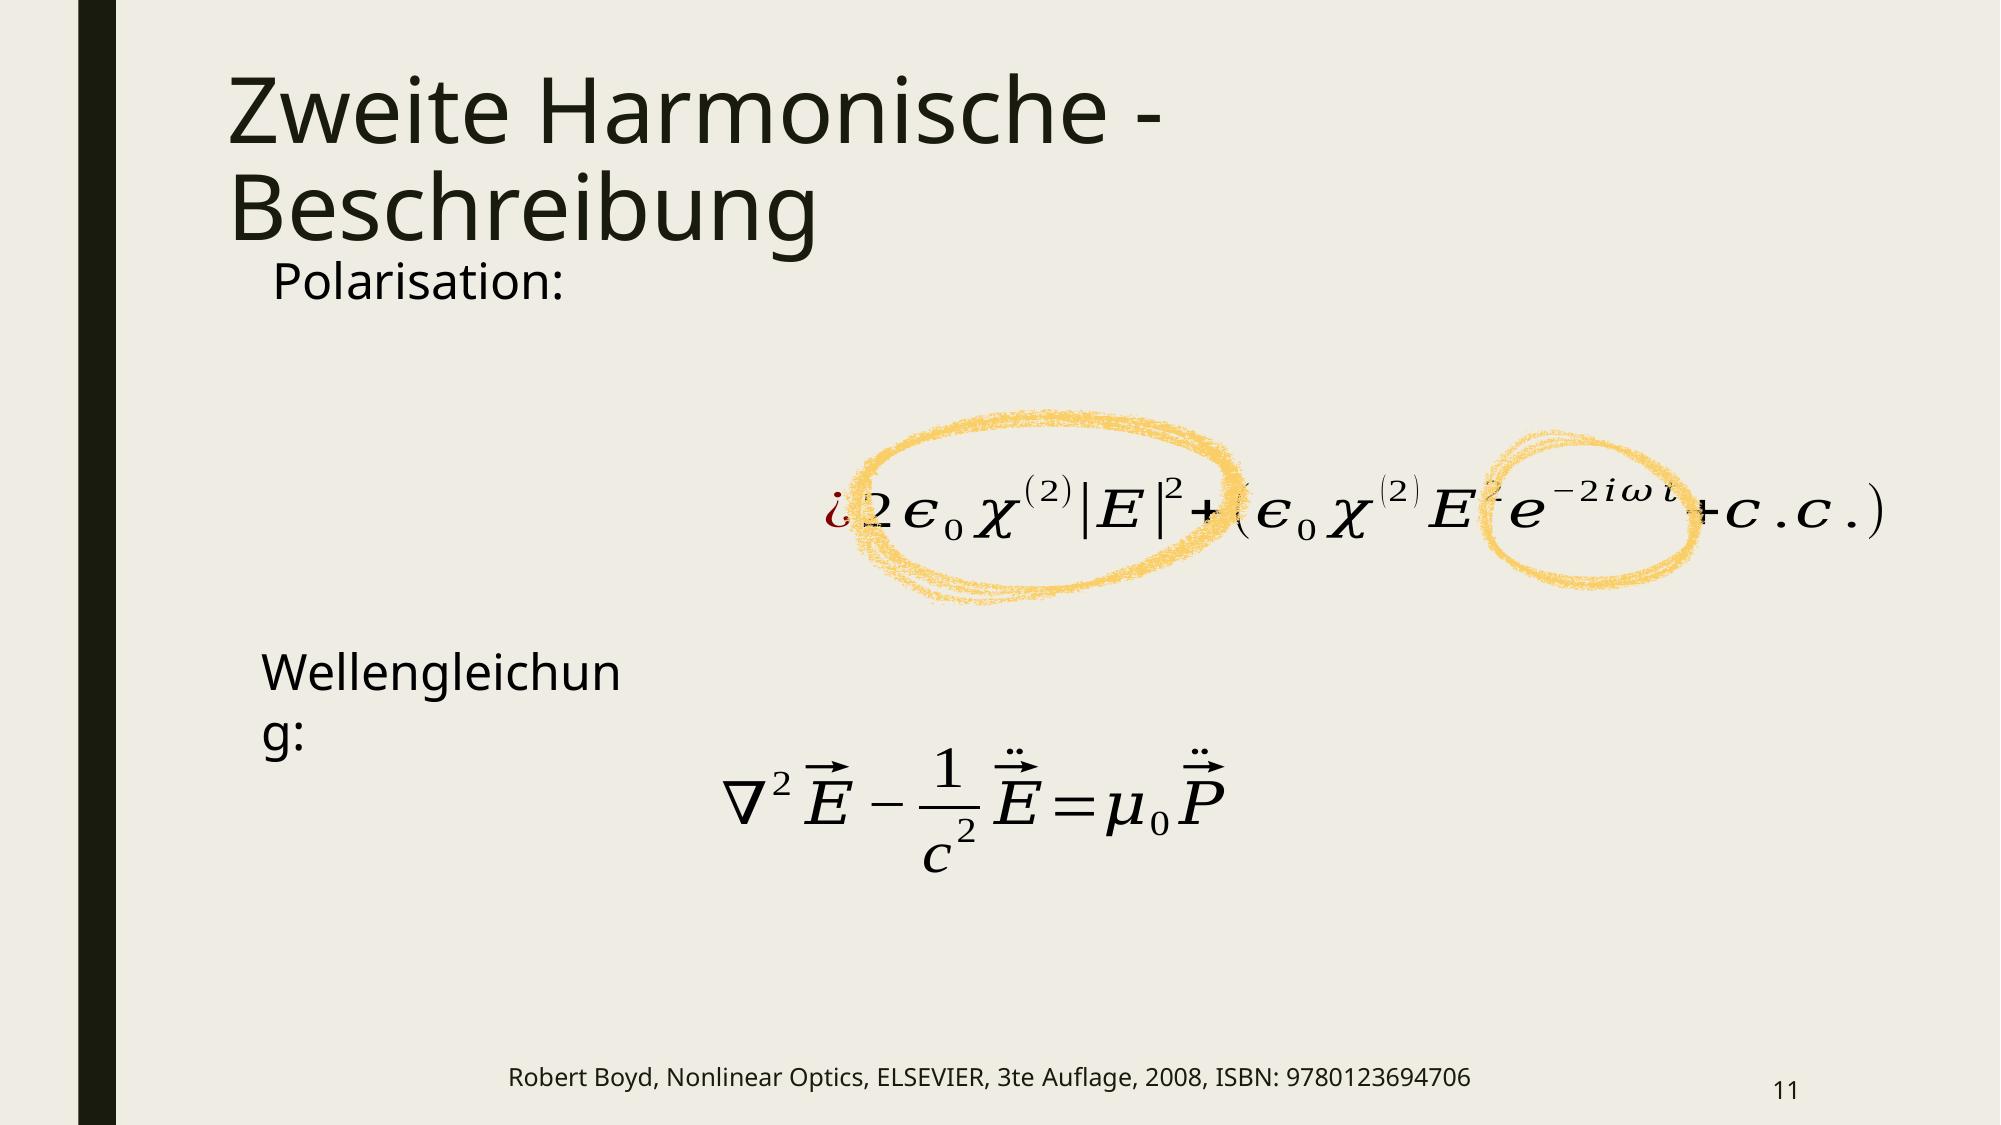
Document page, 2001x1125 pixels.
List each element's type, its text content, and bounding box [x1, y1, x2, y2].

title Zweite Harmonische - Beschreibung [212, 57, 1788, 302]
text_box Polarisation: [257, 242, 624, 317]
picture [842, 409, 1253, 606]
footer Robert Boyd, Nonlinear Optics, ELSEVIER, 3te Auflage, 2008, ISBN: 9780123694706 [474, 1058, 1505, 1125]
picture [1476, 429, 1705, 591]
slide_number 11 [1553, 1058, 1816, 1125]
text_box Wellengleichung: [246, 633, 661, 769]
